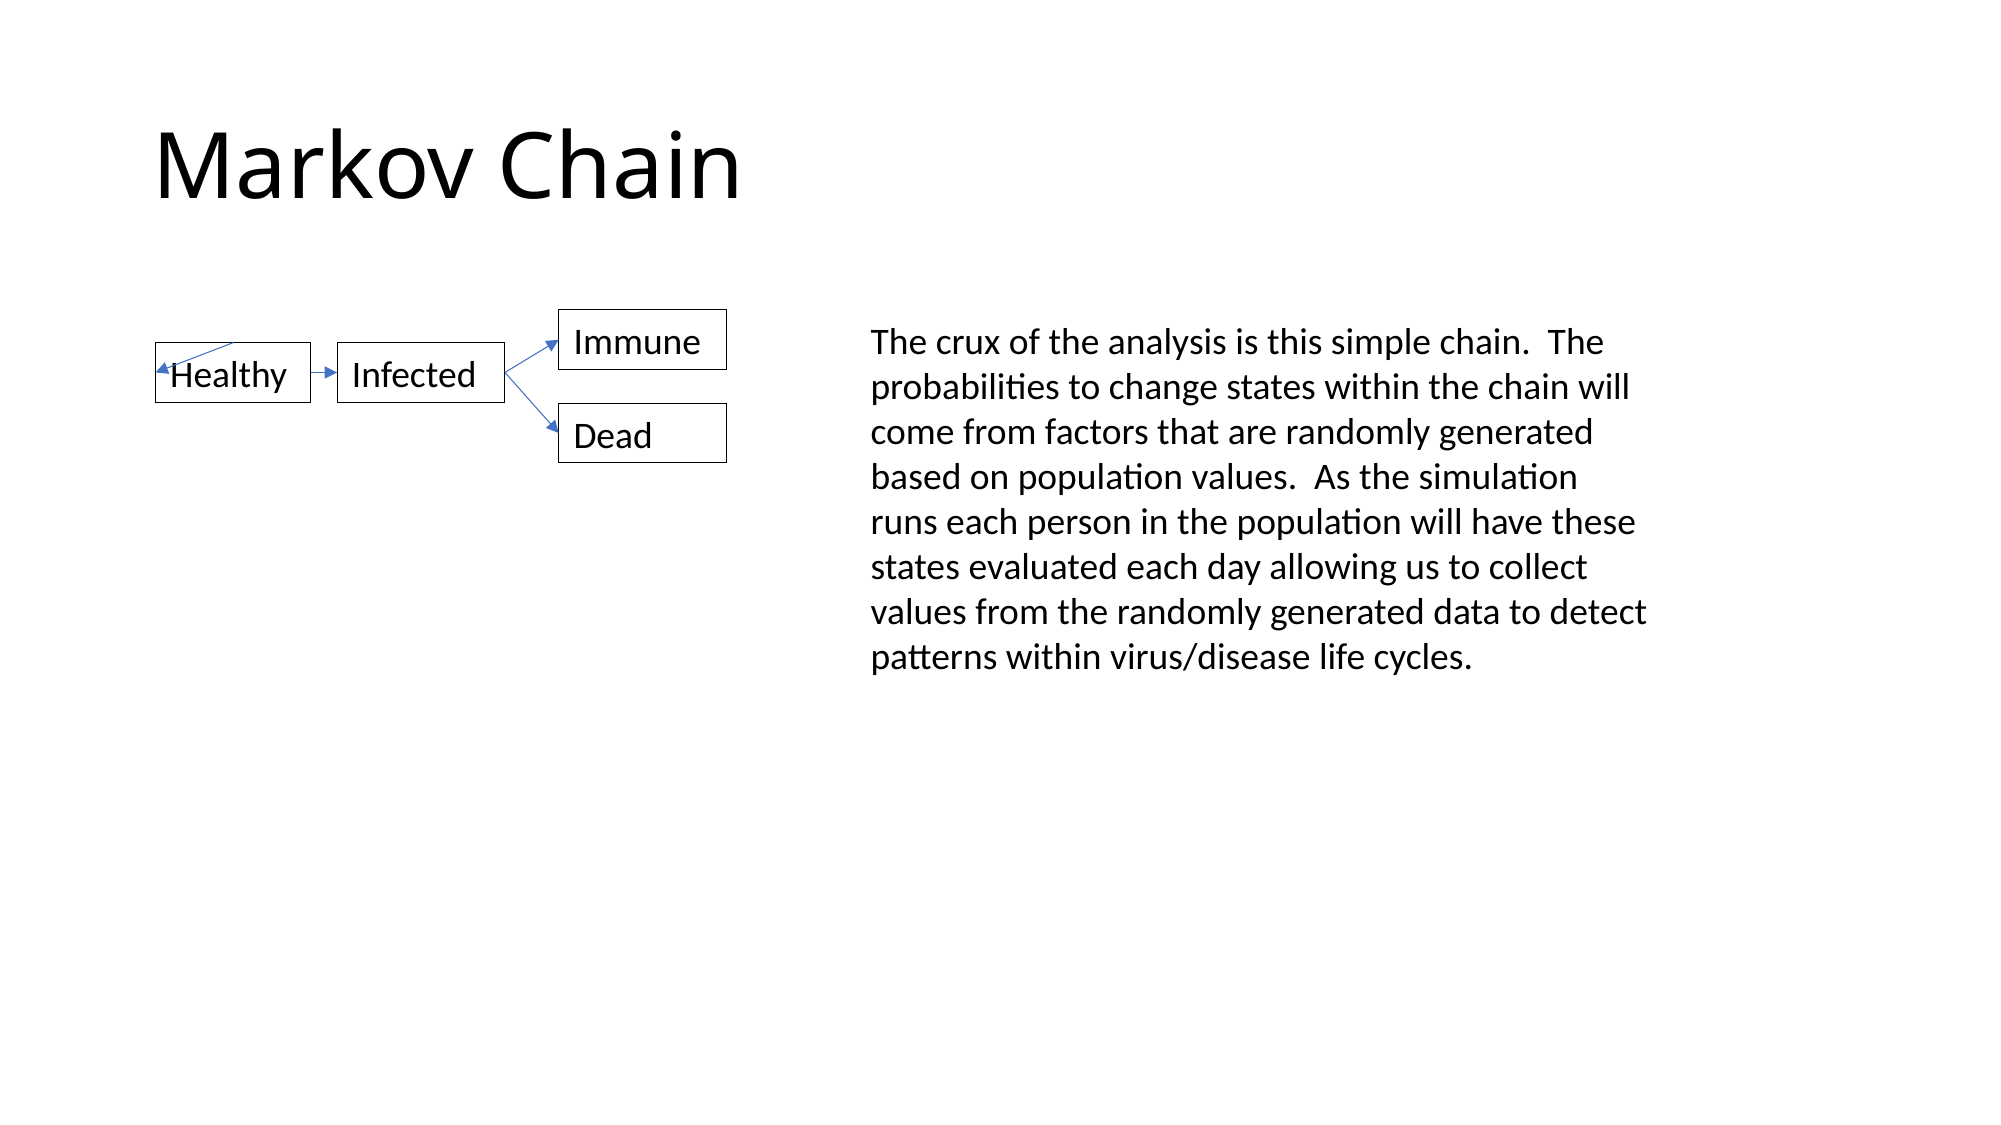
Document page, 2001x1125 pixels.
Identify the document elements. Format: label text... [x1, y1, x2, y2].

text_box Infected [337, 342, 505, 403]
text_box Immune [558, 309, 727, 370]
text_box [505, 340, 559, 373]
text_box Dead [558, 403, 727, 463]
title Markov Chain [137, 59, 1863, 278]
text_box The crux of the analysis is this simple chain. The probabilities to change states within the chain will come from factors that are randomly generated based on population values. As the simulation runs each person in the population will have these states evaluated each day allowing us to collect values from the randomly generated data to detect patterns within virus/disease life cycles. [855, 309, 1663, 685]
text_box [155, 342, 234, 373]
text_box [505, 373, 559, 434]
text_box Healthy [155, 342, 311, 403]
